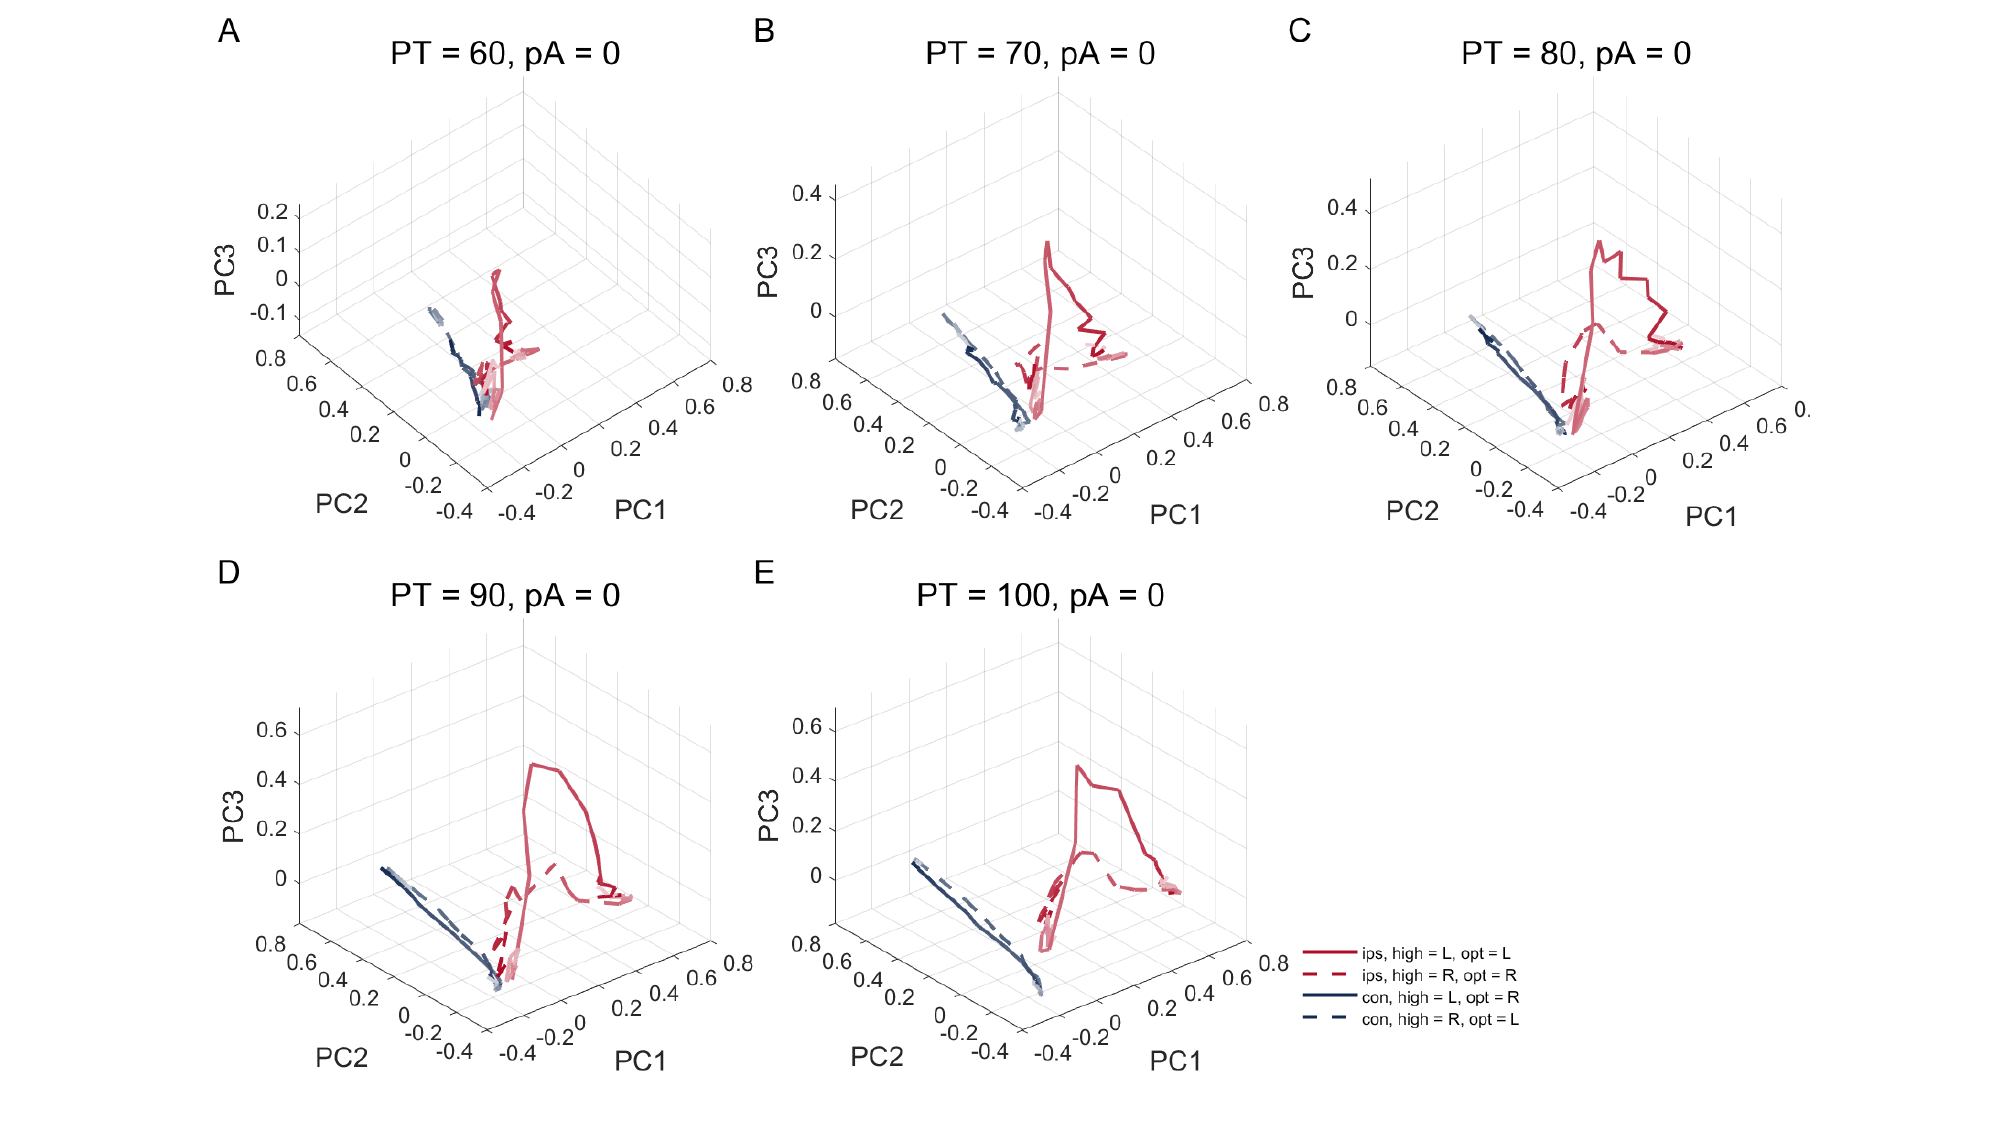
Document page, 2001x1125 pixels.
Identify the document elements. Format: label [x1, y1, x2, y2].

picture [190, 0, 1810, 1125]
